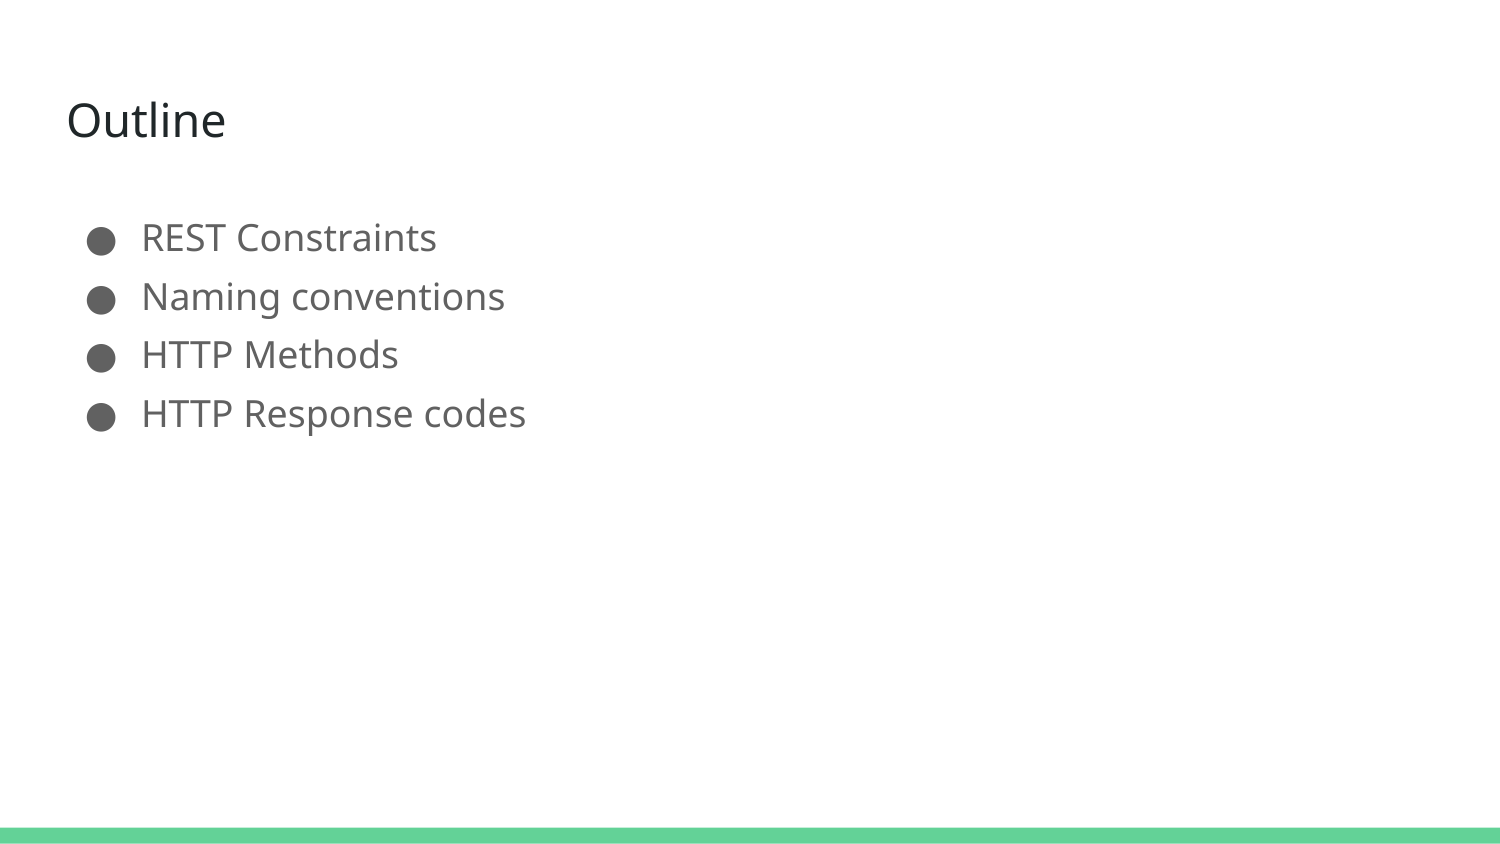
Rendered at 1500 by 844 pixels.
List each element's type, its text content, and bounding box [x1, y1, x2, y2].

text_box REST Constraints Naming conventions HTTP Methods HTTP Response codes [51, 189, 1449, 750]
text_box Outline [51, 72, 1449, 167]
